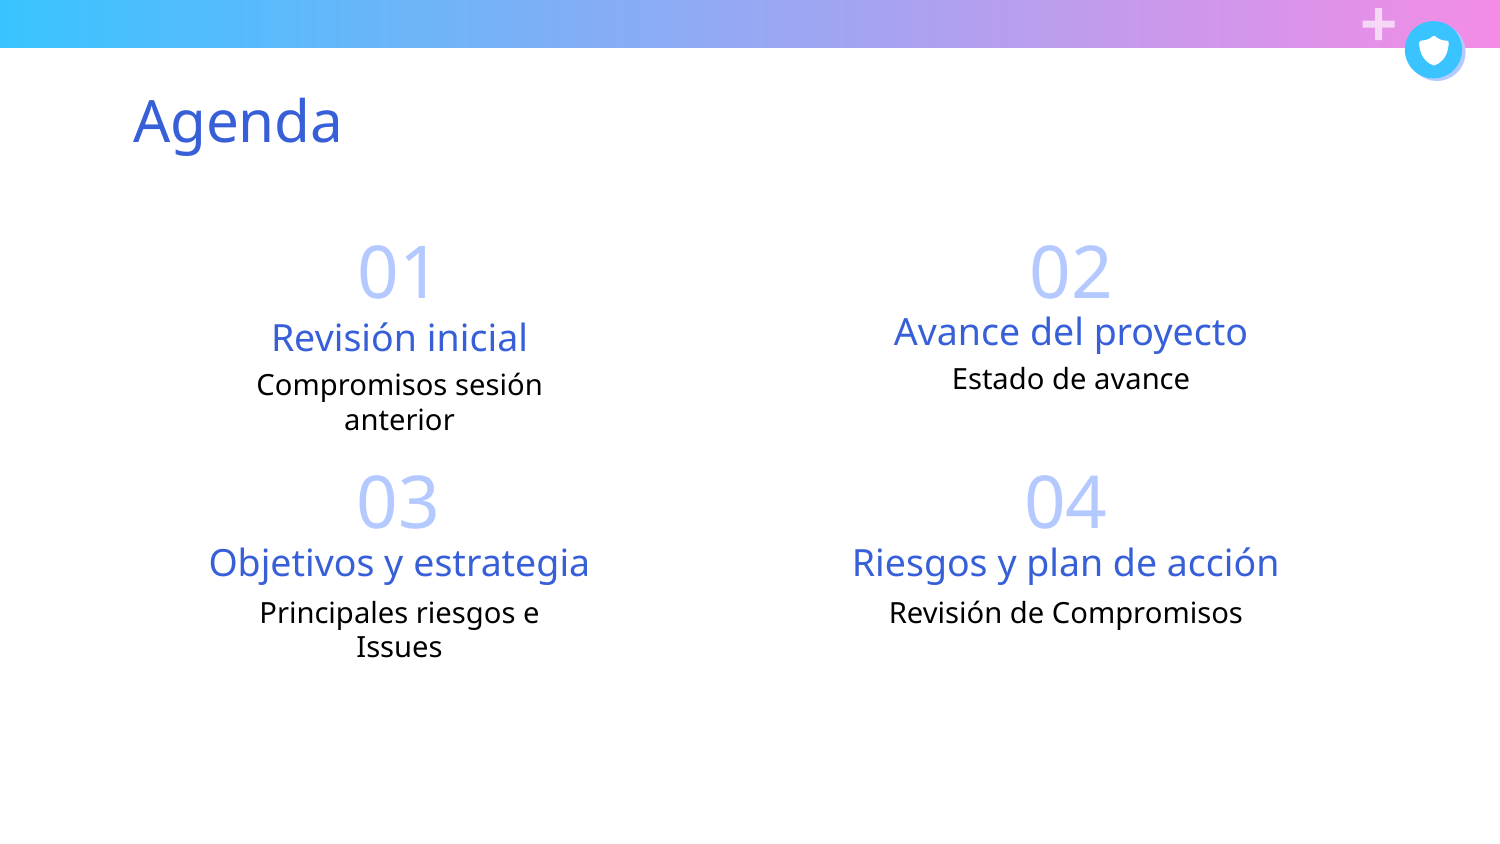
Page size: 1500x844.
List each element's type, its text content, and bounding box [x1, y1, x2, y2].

title Objetivos y estrategia [155, 527, 645, 599]
subtitle Principales riesgos e Issues [199, 578, 600, 663]
title 04 [998, 457, 1134, 527]
subtitle Compromisos sesión anterior [199, 351, 600, 436]
title 03 [331, 457, 467, 527]
title Agenda [118, 68, 1382, 165]
title Avance del proyecto [842, 296, 1301, 369]
title 01 [332, 227, 468, 302]
title 02 [1003, 227, 1139, 296]
title Revisión inicial [199, 302, 600, 351]
subtitle Revisión de Compromisos [865, 578, 1266, 663]
title Riesgos y plan de acción [797, 527, 1335, 599]
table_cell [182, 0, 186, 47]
subtitle Estado de avance [871, 345, 1272, 430]
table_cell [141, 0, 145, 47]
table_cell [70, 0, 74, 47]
